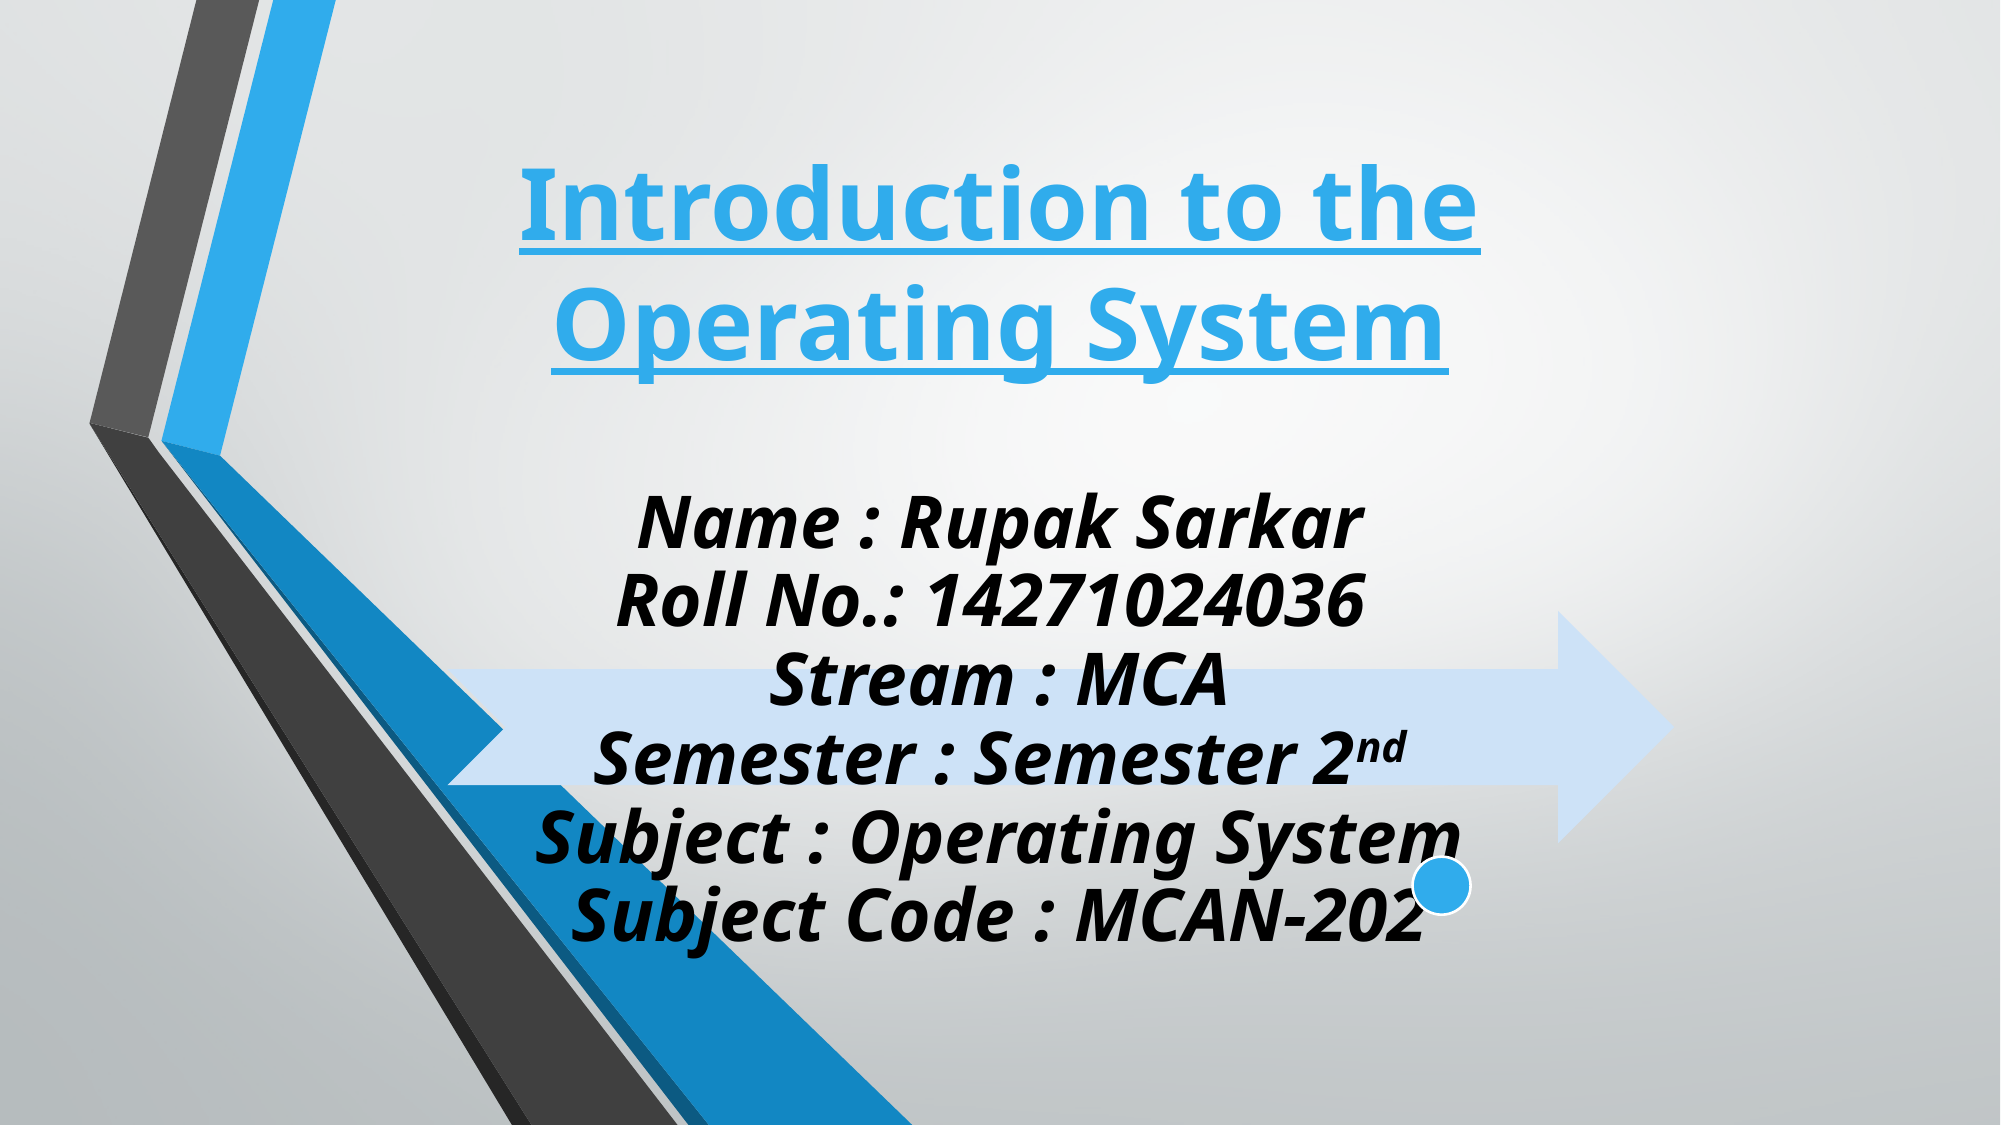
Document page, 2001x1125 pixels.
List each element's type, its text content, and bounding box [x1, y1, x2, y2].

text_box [447, 436, 1675, 1018]
text_box Introduction to the Operating System [272, 132, 1728, 388]
